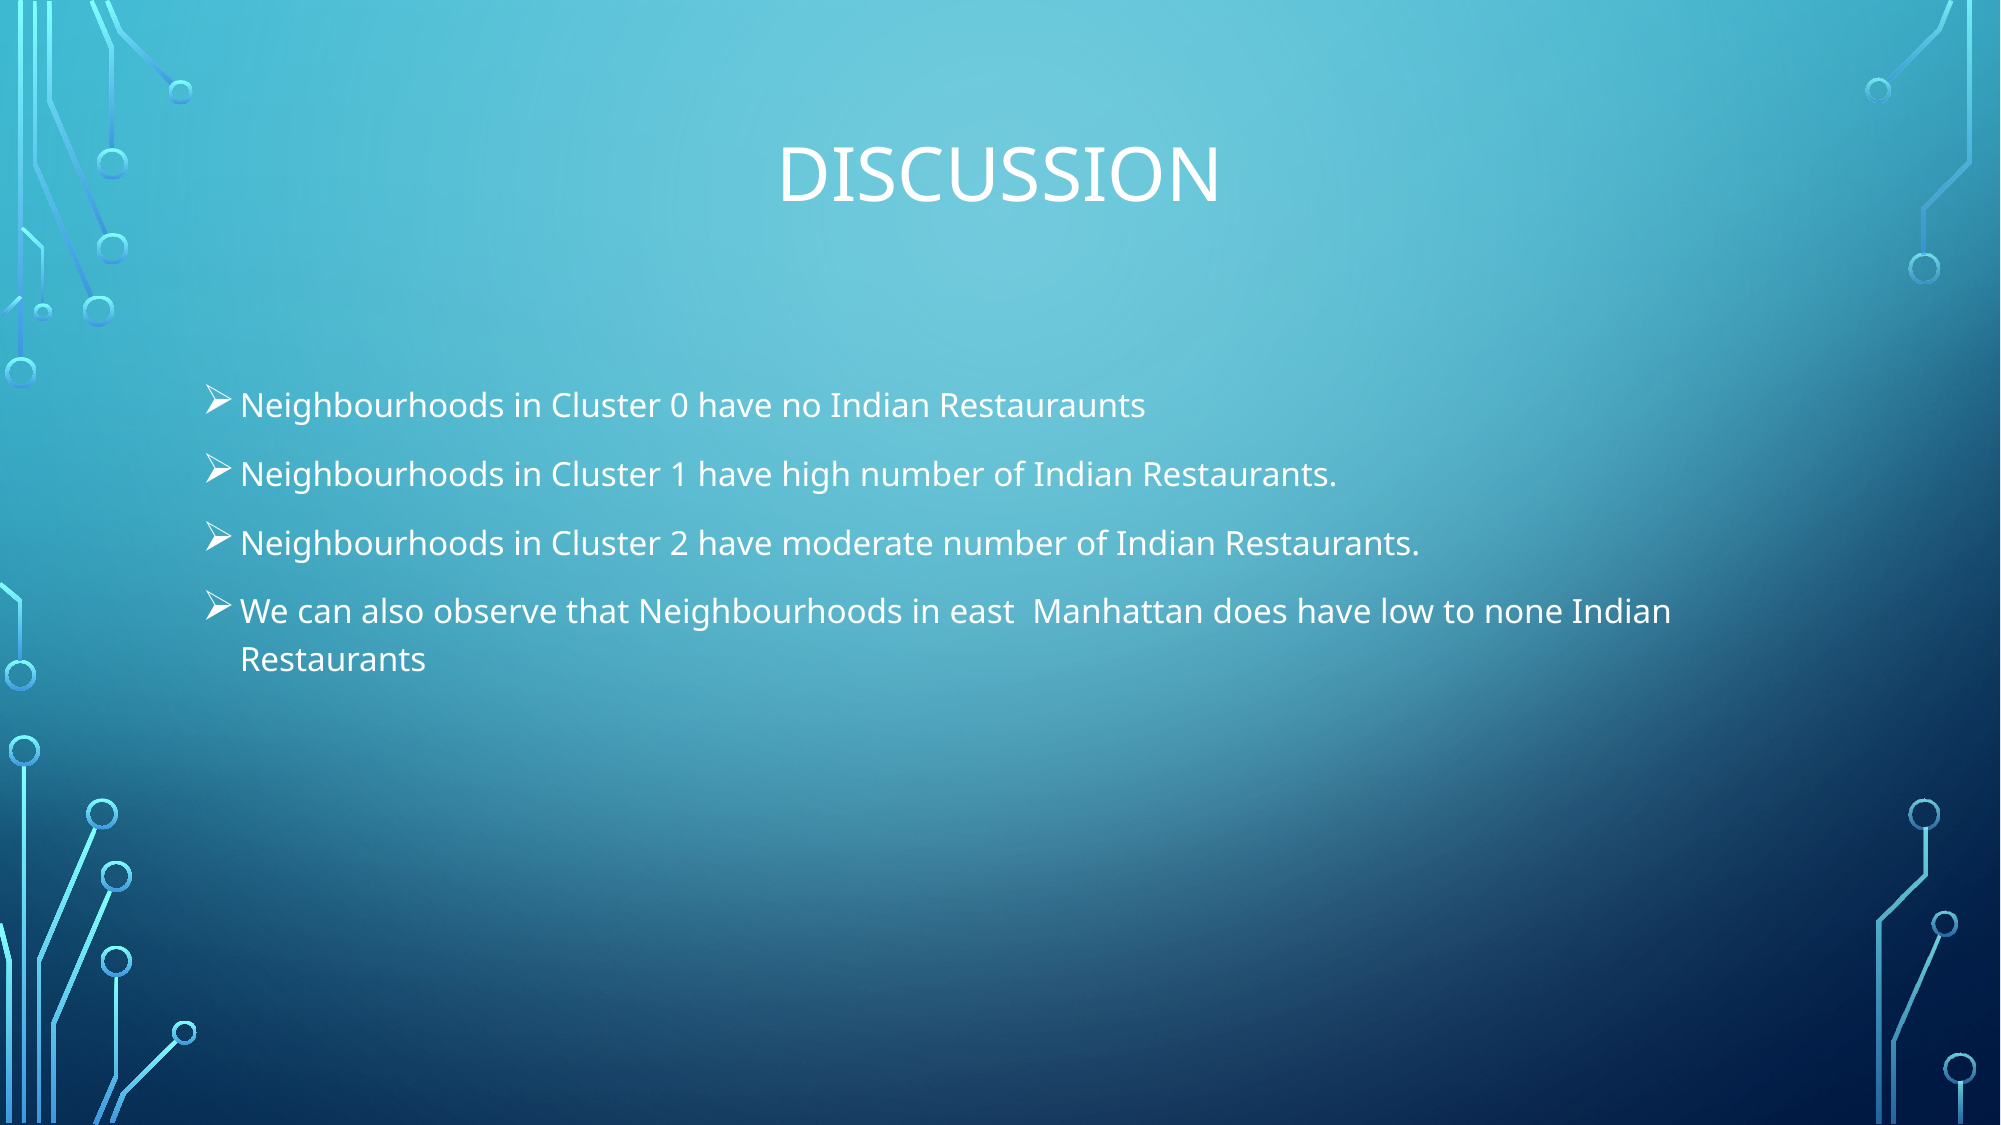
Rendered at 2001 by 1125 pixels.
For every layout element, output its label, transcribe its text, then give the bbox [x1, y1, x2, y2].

list Neighbourhoods in Cluster 0 have no Indian Restauraunts Neighbourhoods in Cluster 1 have high number of Indian Restaurants. Neighbourhoods in Cluster 2 have moderate number of Indian Restaurants. We can also observe that Neighbourhoods in east Manhattan does have low to none Indian Restaurants [187, 369, 1813, 950]
title Discussion [187, 101, 1813, 344]
